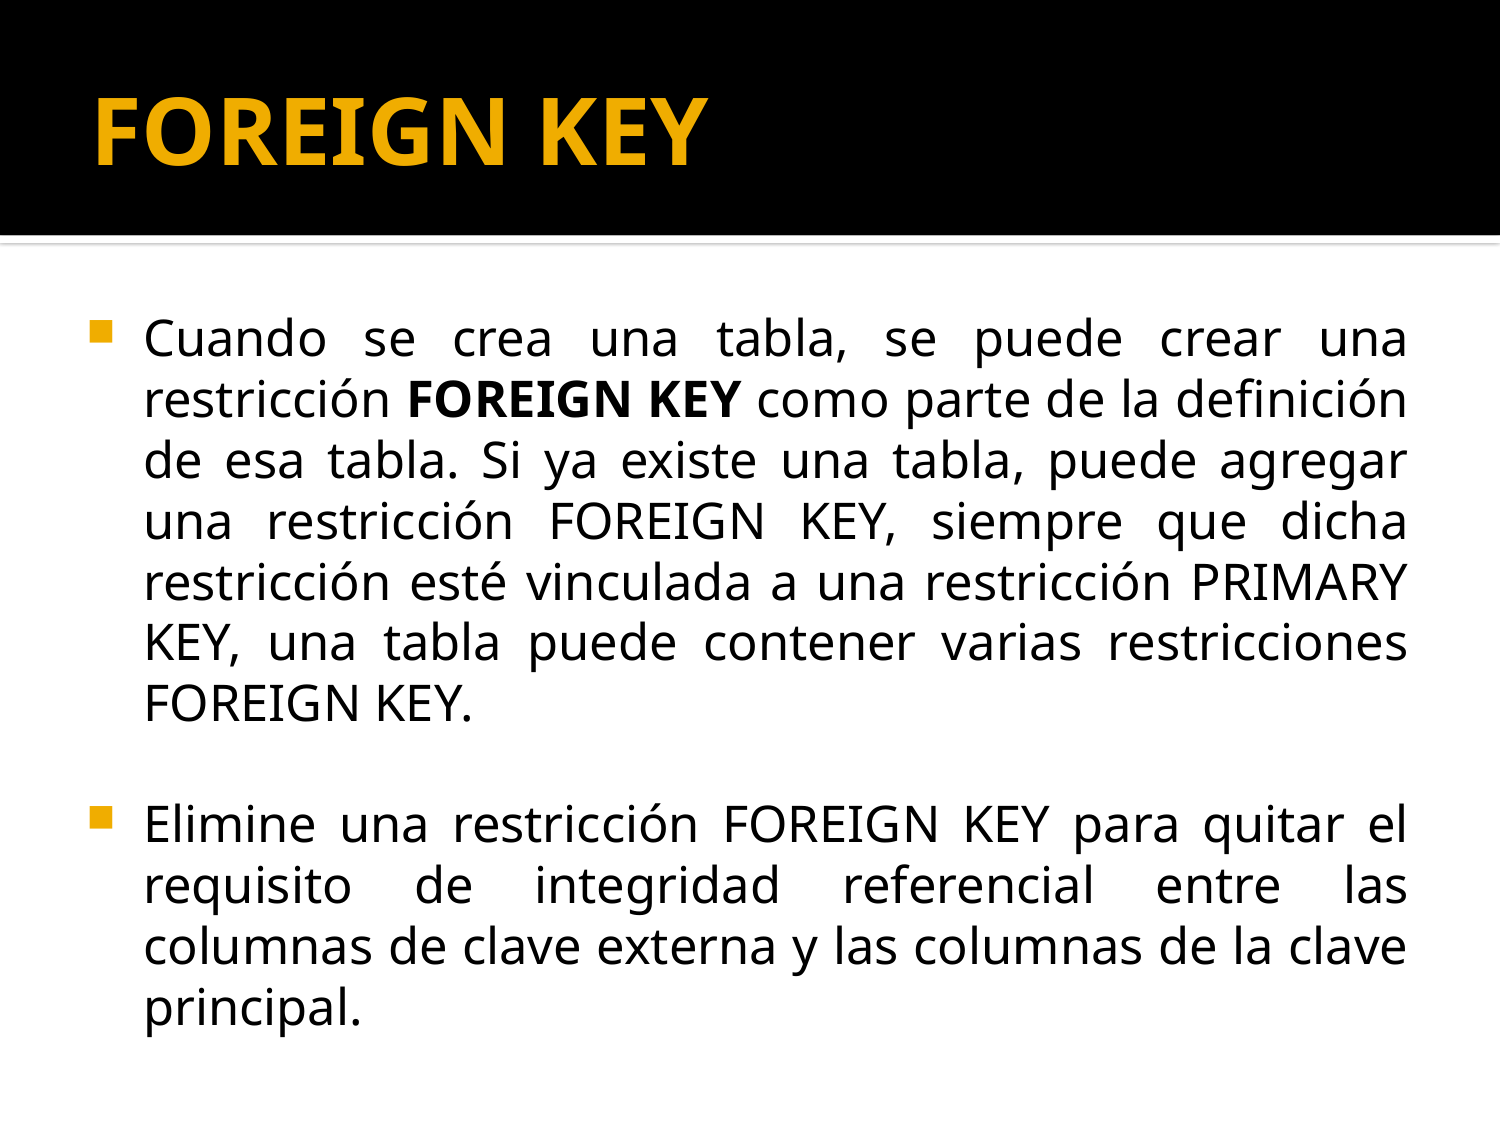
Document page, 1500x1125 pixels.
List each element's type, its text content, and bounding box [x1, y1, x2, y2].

list Cuando se crea una tabla, se puede crear una restricción FOREIGN KEY como parte de la definición de esa tabla. Si ya existe una tabla, puede agregar una restricción FOREIGN KEY, siempre que dicha restricción esté vinculada a una restricción PRIMARY KEY, una tabla puede contener varias restricciones FOREIGN KEY. Elimine una restricción FOREIGN KEY para quitar el requisito de integridad referencial entre las columnas de clave externa y las columnas de la clave principal. [75, 291, 1425, 1050]
title FOREIGN KEY [75, 25, 1425, 231]
